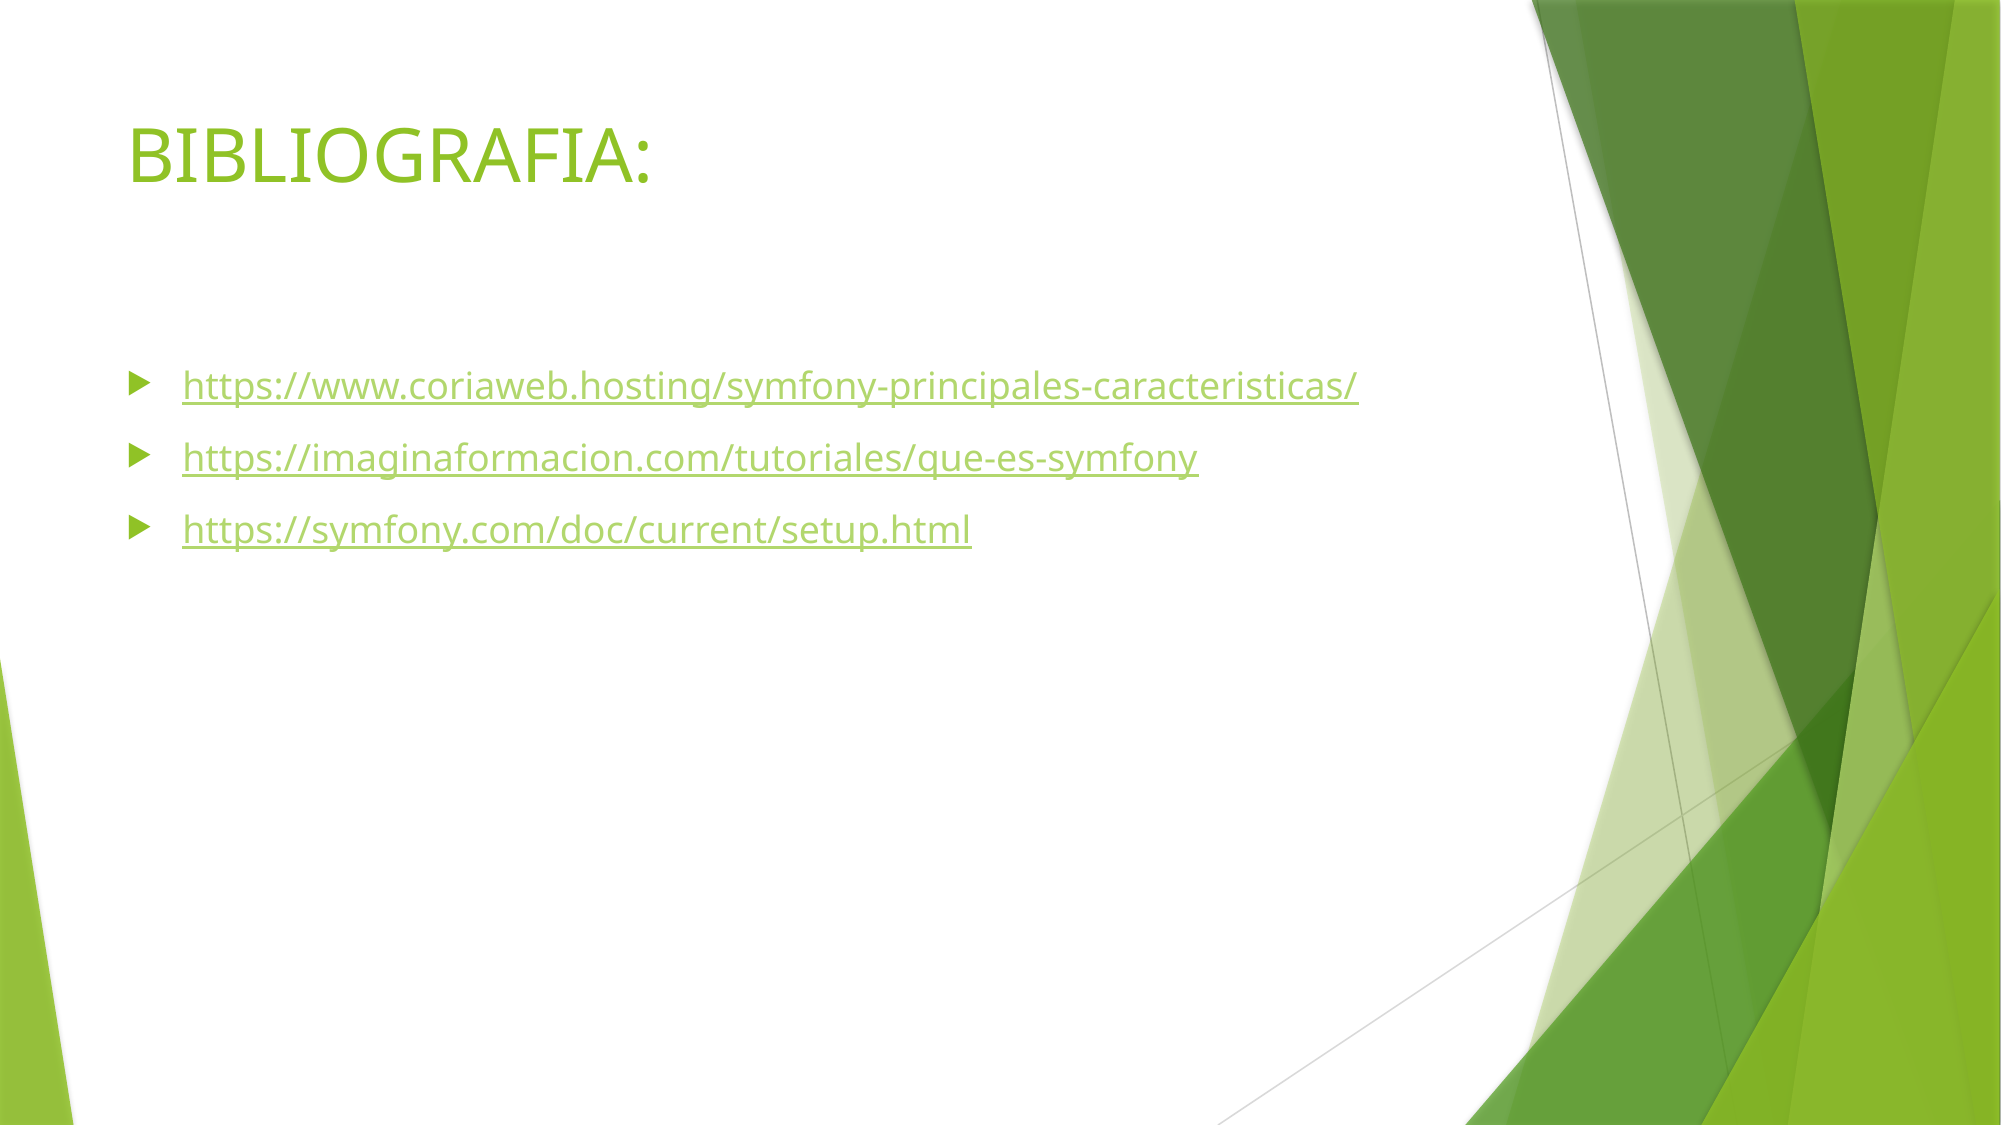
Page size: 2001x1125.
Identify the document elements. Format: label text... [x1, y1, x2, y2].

title BIBLIOGRAFIA: [111, 99, 1522, 317]
list https://www.coriaweb.hosting/symfony-principales-caracteristicas/ https://imaginaformacion.com/tutoriales/que-es-symfony https://symfony.com/doc/current/setup.html [111, 354, 1522, 992]
